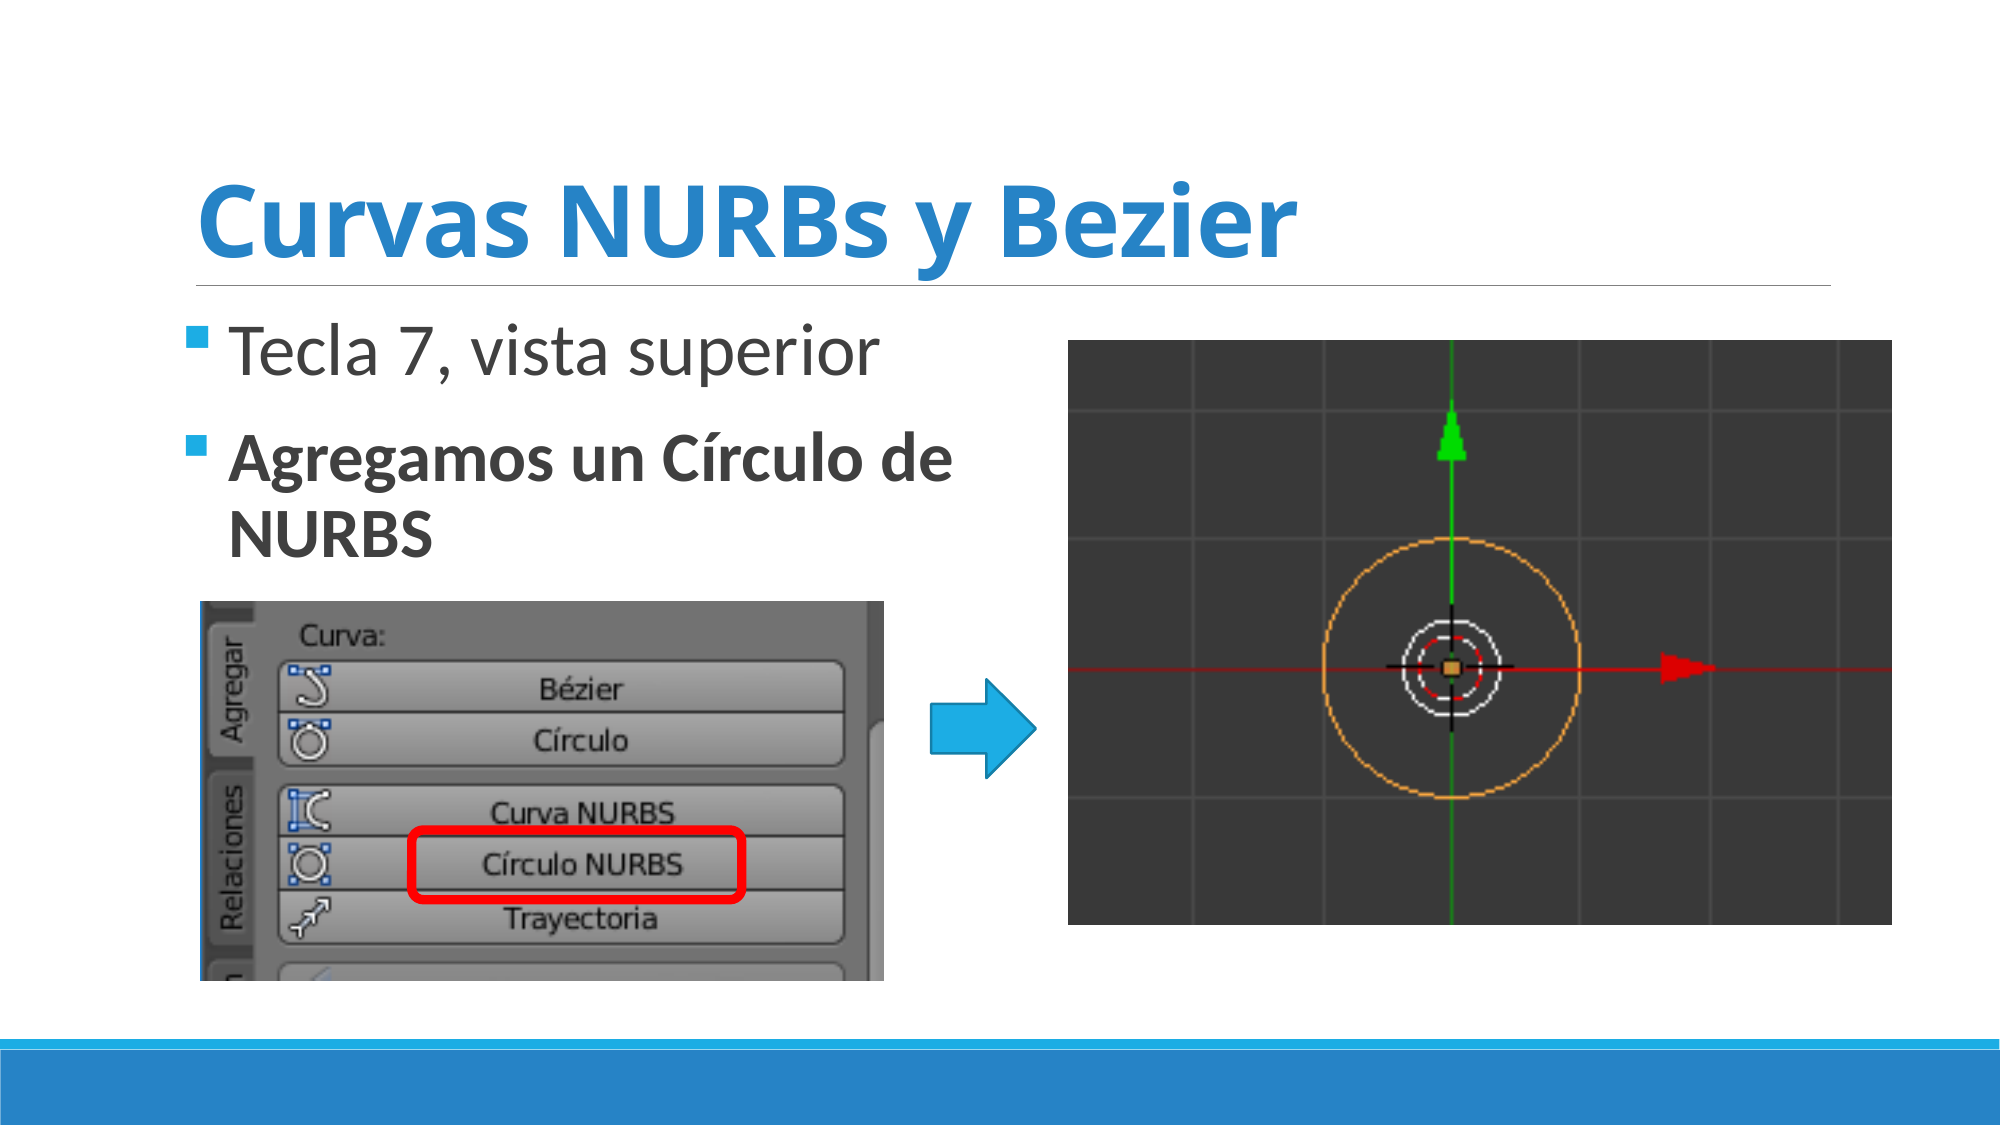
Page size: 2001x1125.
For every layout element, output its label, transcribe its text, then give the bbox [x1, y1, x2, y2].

text_box [929, 678, 1037, 780]
picture [199, 600, 885, 981]
picture [1067, 340, 1893, 926]
list Tecla 7, vista superior Agregamos un Círculo de NURBS [180, 302, 974, 963]
title Curvas NURBs y Bezier [180, 47, 1830, 285]
